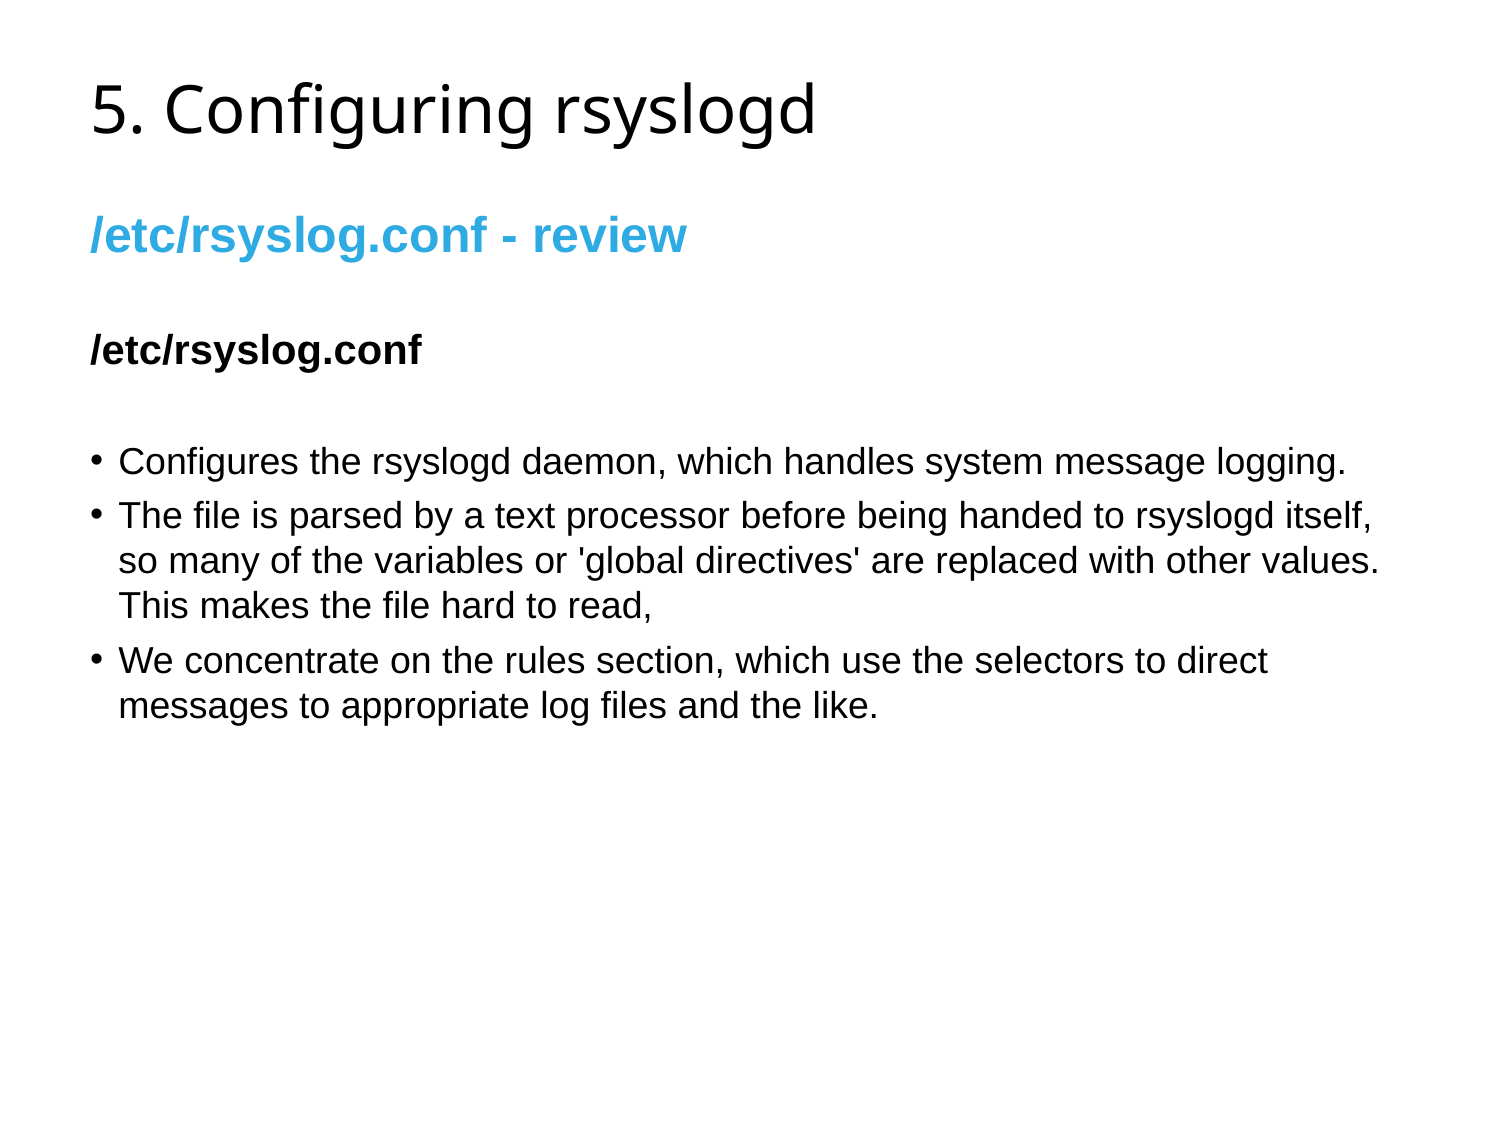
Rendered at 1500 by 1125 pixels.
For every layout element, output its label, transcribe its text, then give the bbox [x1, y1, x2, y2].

list /etc/rsyslog.conf Configures the rsyslogd daemon, which handles system message logging. The file is parsed by a text processor before being handed to rsyslogd itself, so many of the variables or 'global directives' are replaced with other values. This makes the file hard to read, We concentrate on the rules section, which use the selectors to direct messages to appropriate log files and the like. [75, 315, 1409, 742]
list /etc/rsyslog.conf - review [75, 194, 1429, 271]
title 5. Configuring rsyslogd [75, 59, 1429, 155]
